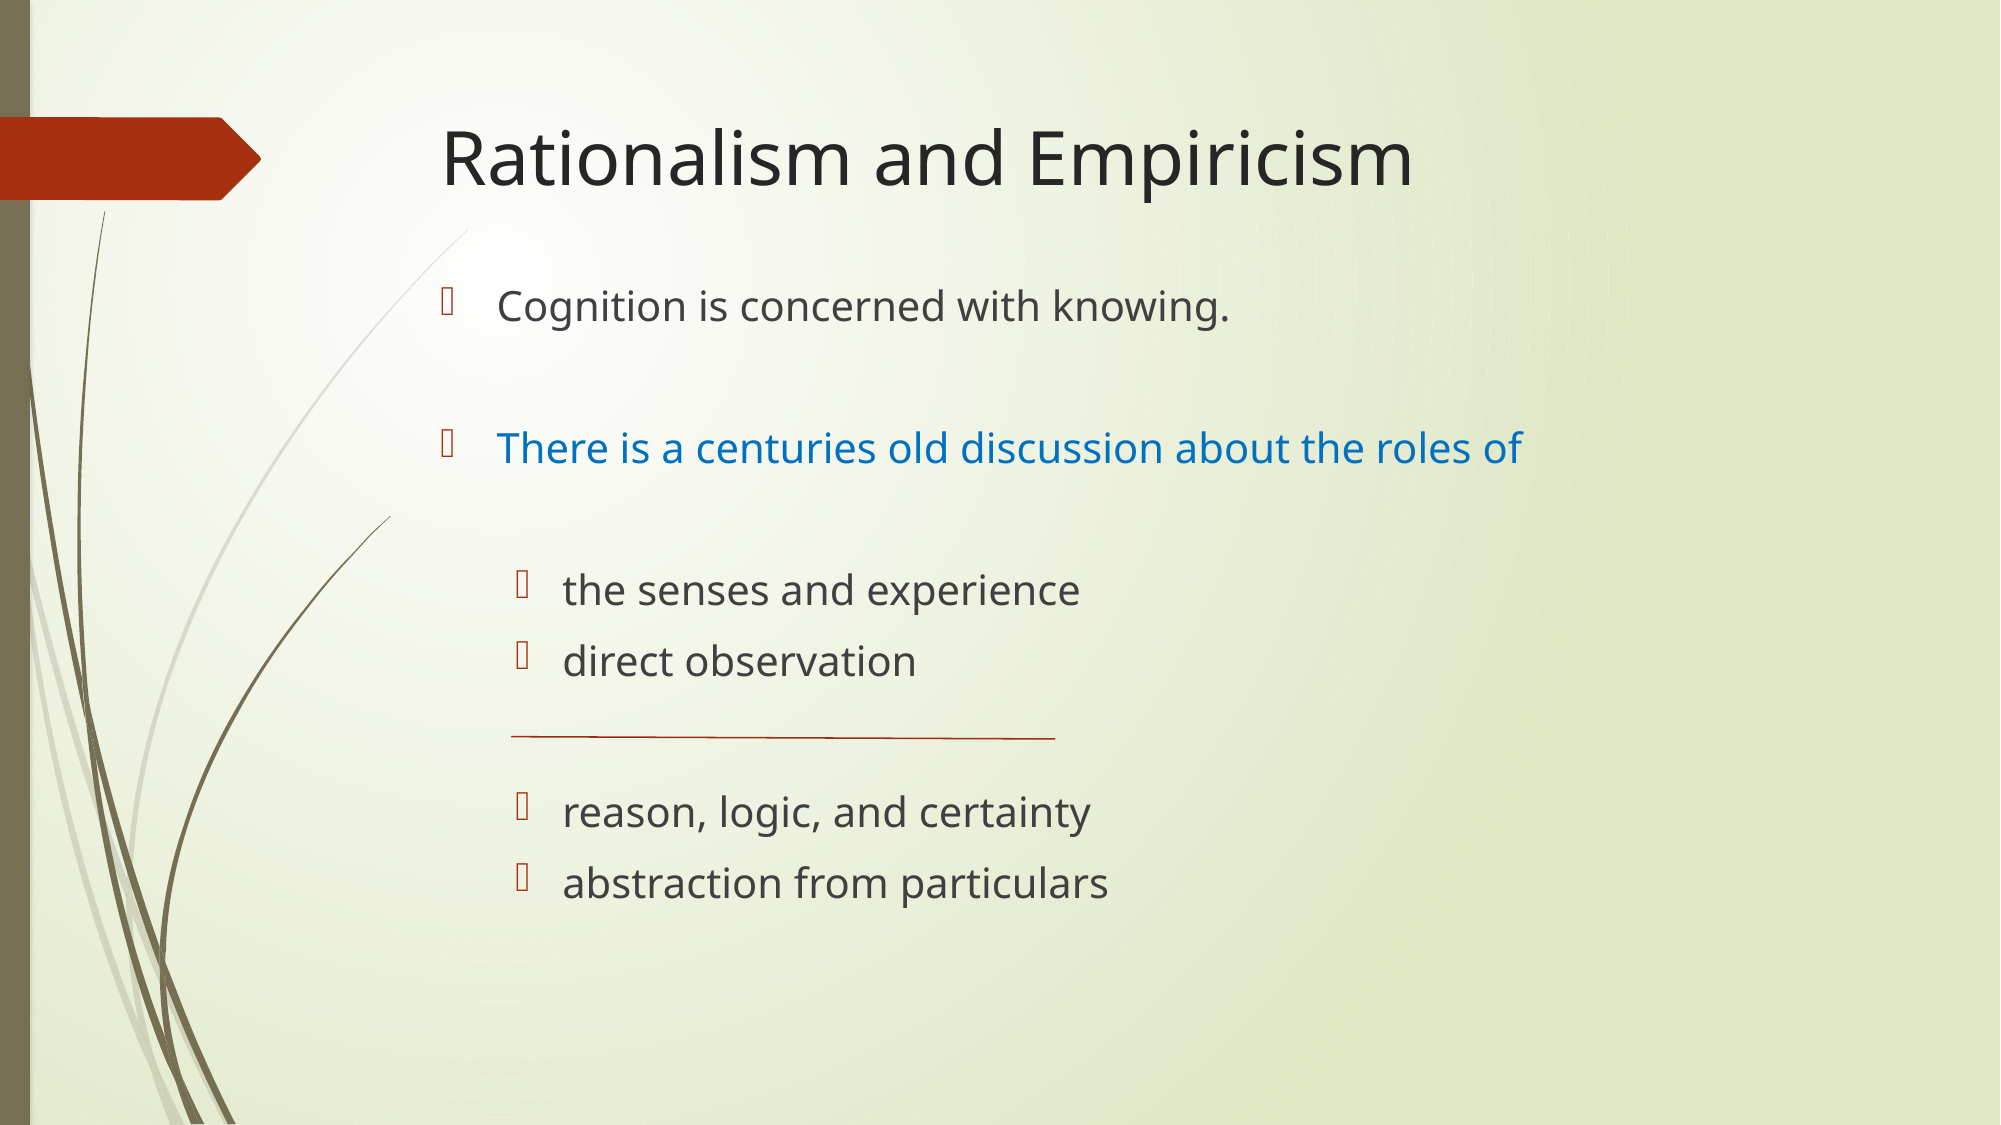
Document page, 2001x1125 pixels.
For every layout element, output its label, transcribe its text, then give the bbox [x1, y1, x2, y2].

title Rationalism and Empiricism [425, 102, 1888, 272]
list Cognition is concerned with knowing. There is a centuries old discussion about the roles of the senses and experience direct observation reason, logic, and certainty abstraction from particulars [425, 272, 1921, 1055]
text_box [511, 736, 1056, 740]
